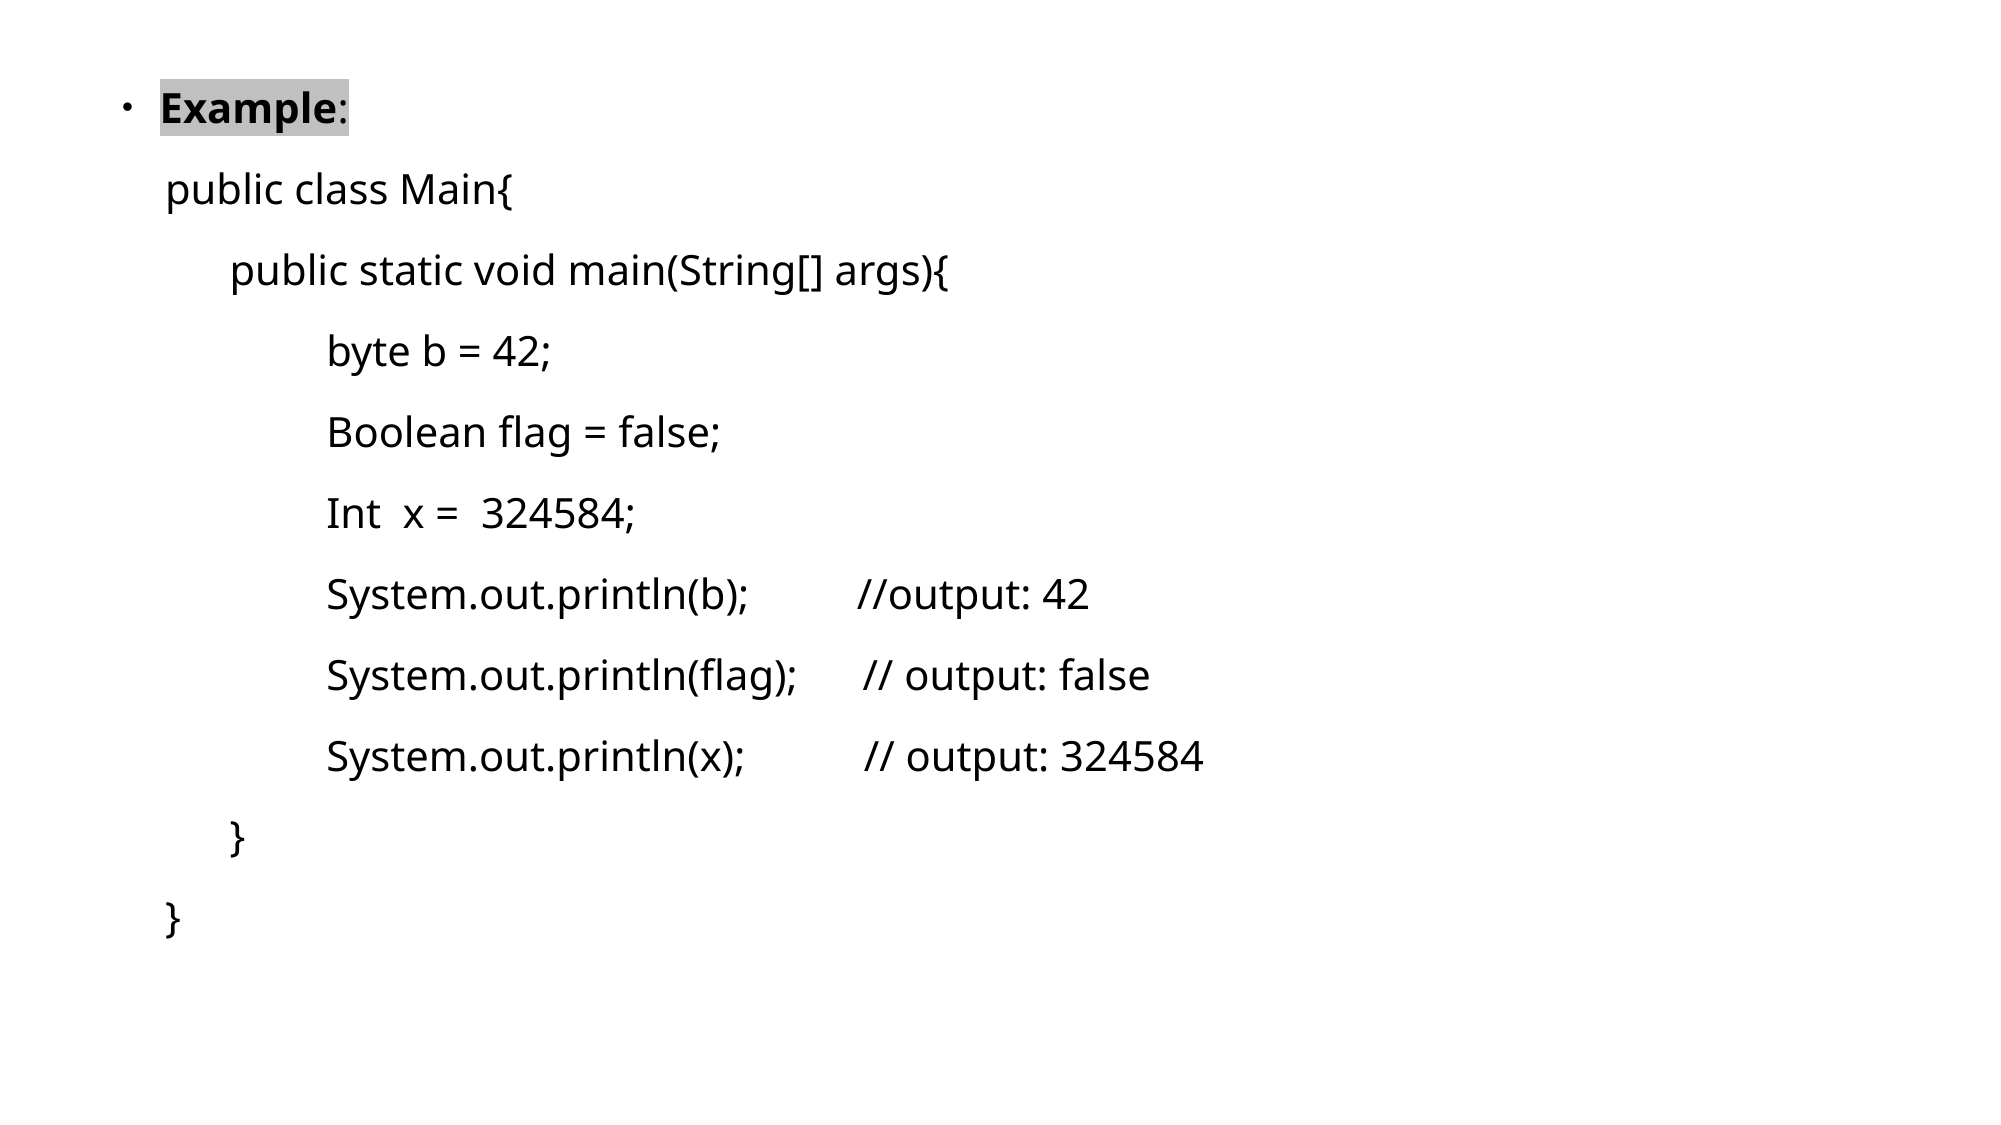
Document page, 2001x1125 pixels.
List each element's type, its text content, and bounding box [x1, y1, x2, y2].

list Example: public class Main{ public static void main(String[] args){ byte b = 42; Boolean flag = false; Int x = 324584; System.out.println(b); //output: 42 System.out.println(flag); // output: false System.out.println(x); // output: 324584 } } [107, 64, 1850, 1047]
